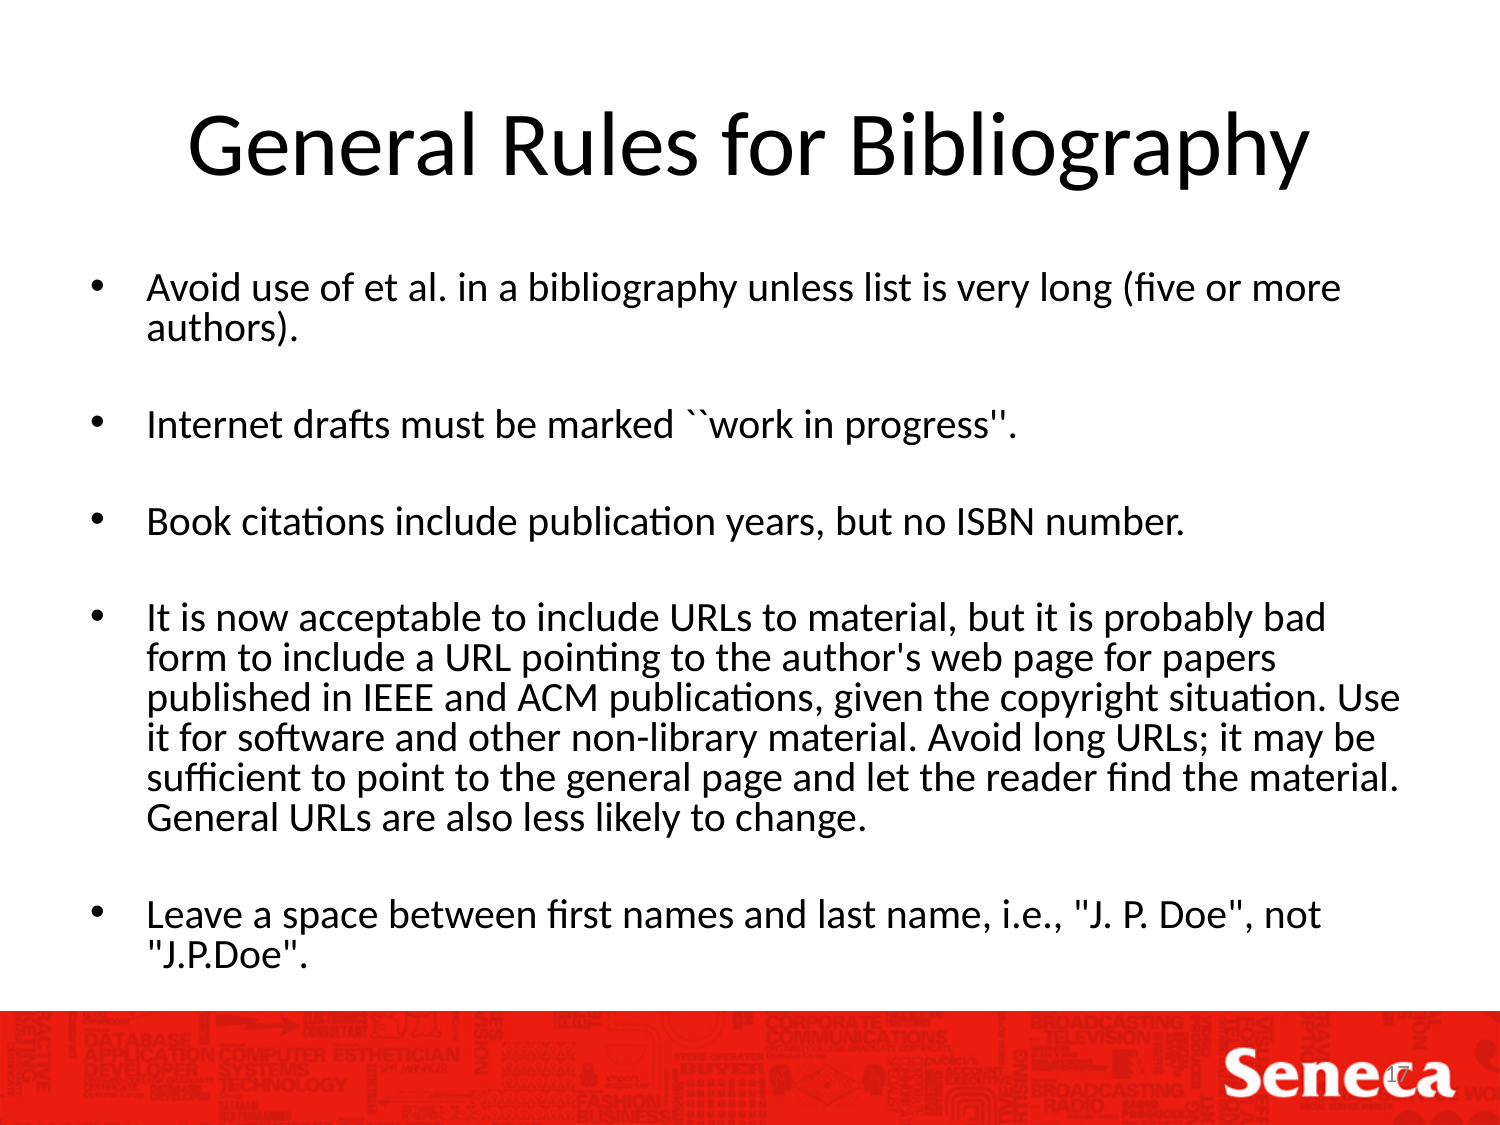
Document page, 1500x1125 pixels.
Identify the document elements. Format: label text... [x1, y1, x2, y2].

title General Rules for Bibliography [75, 45, 1425, 233]
list Avoid use of et al. in a bibliography unless list is very long (five or more authors). Internet drafts must be marked ``work in progress''. Book citations include publication years, but no ISBN number. It is now acceptable to include URLs to material, but it is probably bad form to include a URL pointing to the author's web page for papers published in IEEE and ACM publications, given the copyright situation. Use it for software and other non-library material. Avoid long URLs; it may be sufficient to point to the general page and let the reader find the material. General URLs are also less likely to change. Leave a space between first names and last name, i.e., "J. P. Doe", not "J.P.Doe". [75, 262, 1425, 1100]
picture [0, 1011, 1500, 1125]
slide_number 17 [1074, 1042, 1425, 1103]
